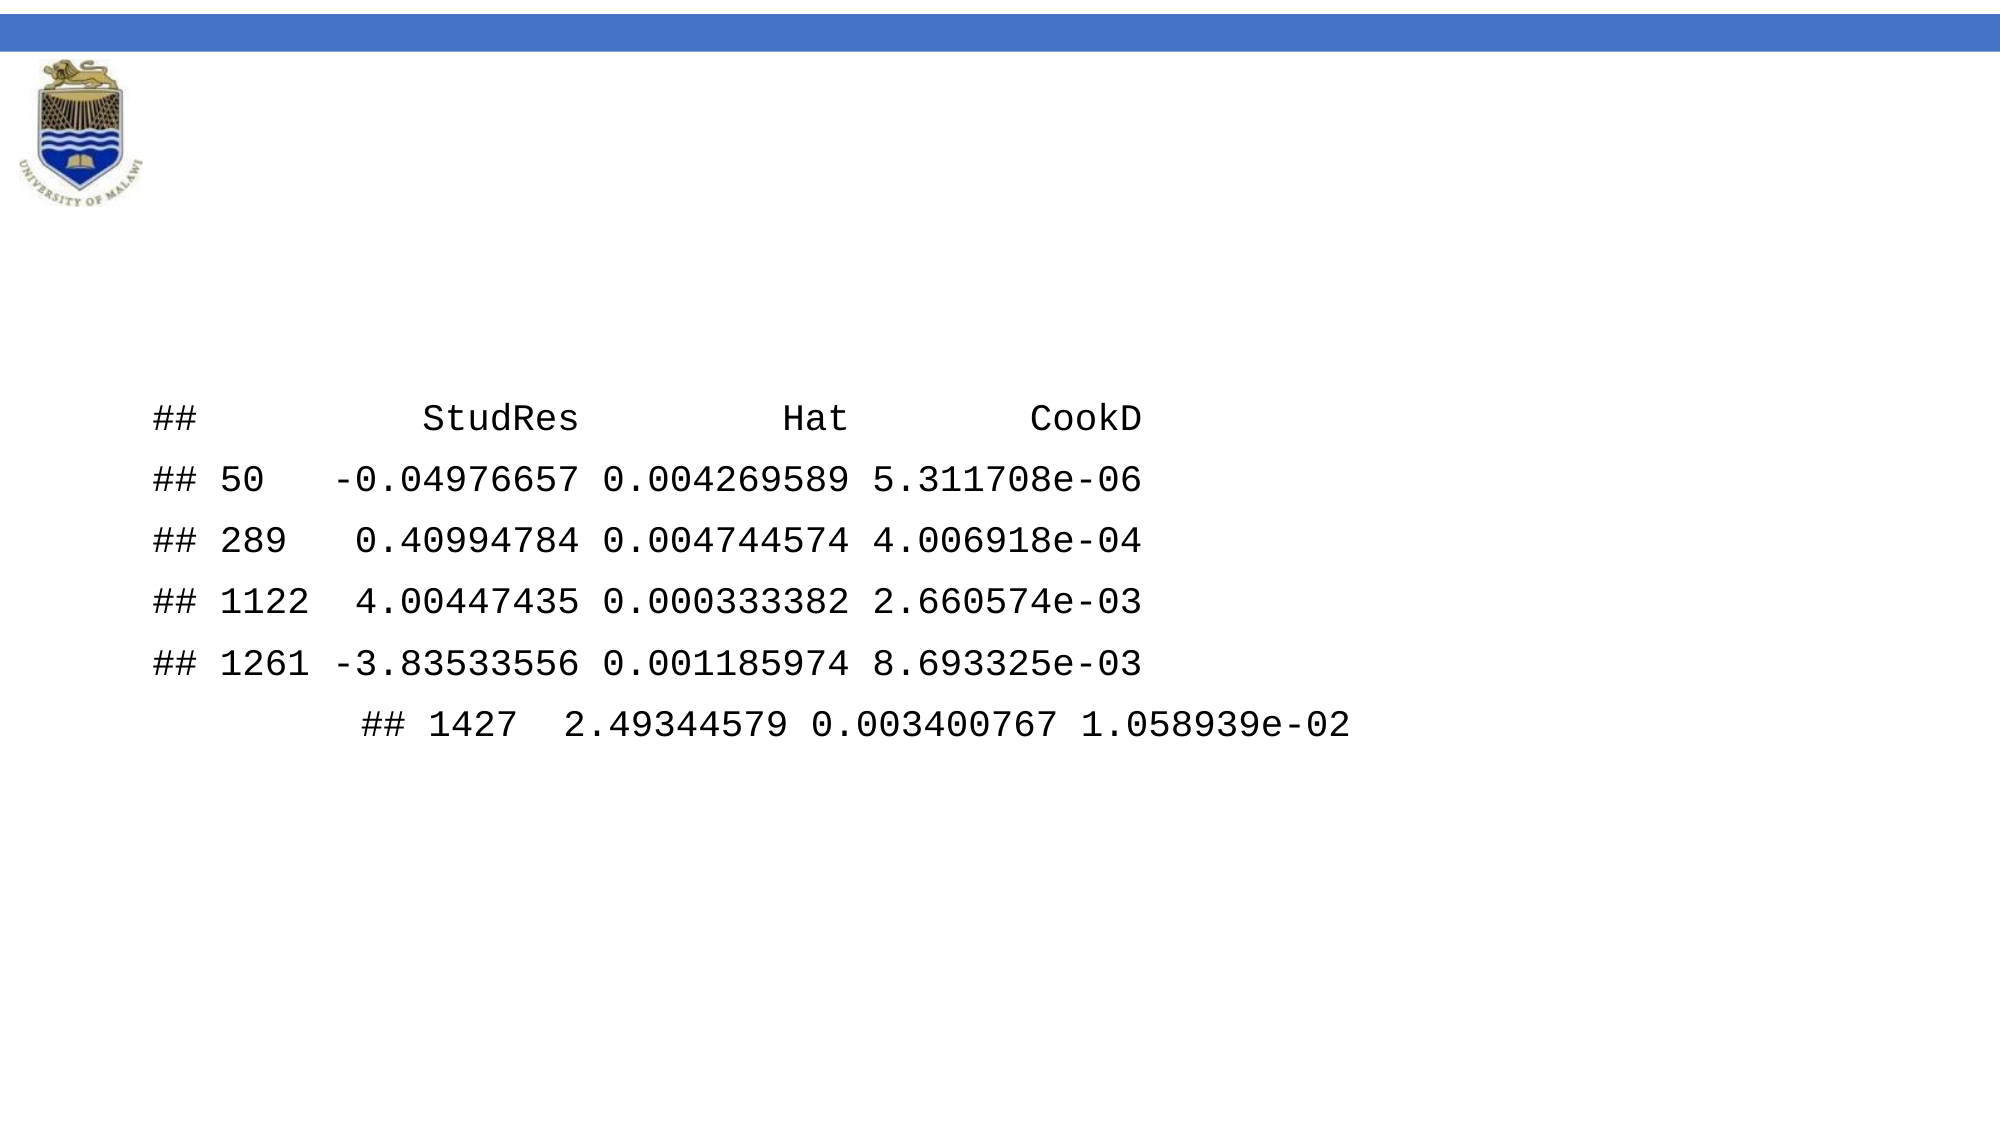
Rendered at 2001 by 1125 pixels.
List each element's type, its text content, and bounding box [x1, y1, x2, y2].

picture [19, 59, 143, 207]
list ## StudRes Hat CookD ## 50 -0.04976657 0.004269589 5.311708e-06 ## 289 0.40994784 0.004744574 4.006918e-04 ## 1122 4.00447435 0.000333382 2.660574e-03 ## 1261 -3.83533556 0.001185974 8.693325e-03 ## 1427 2.49344579 0.003400767 1.058939e-02 [137, 299, 1863, 1066]
